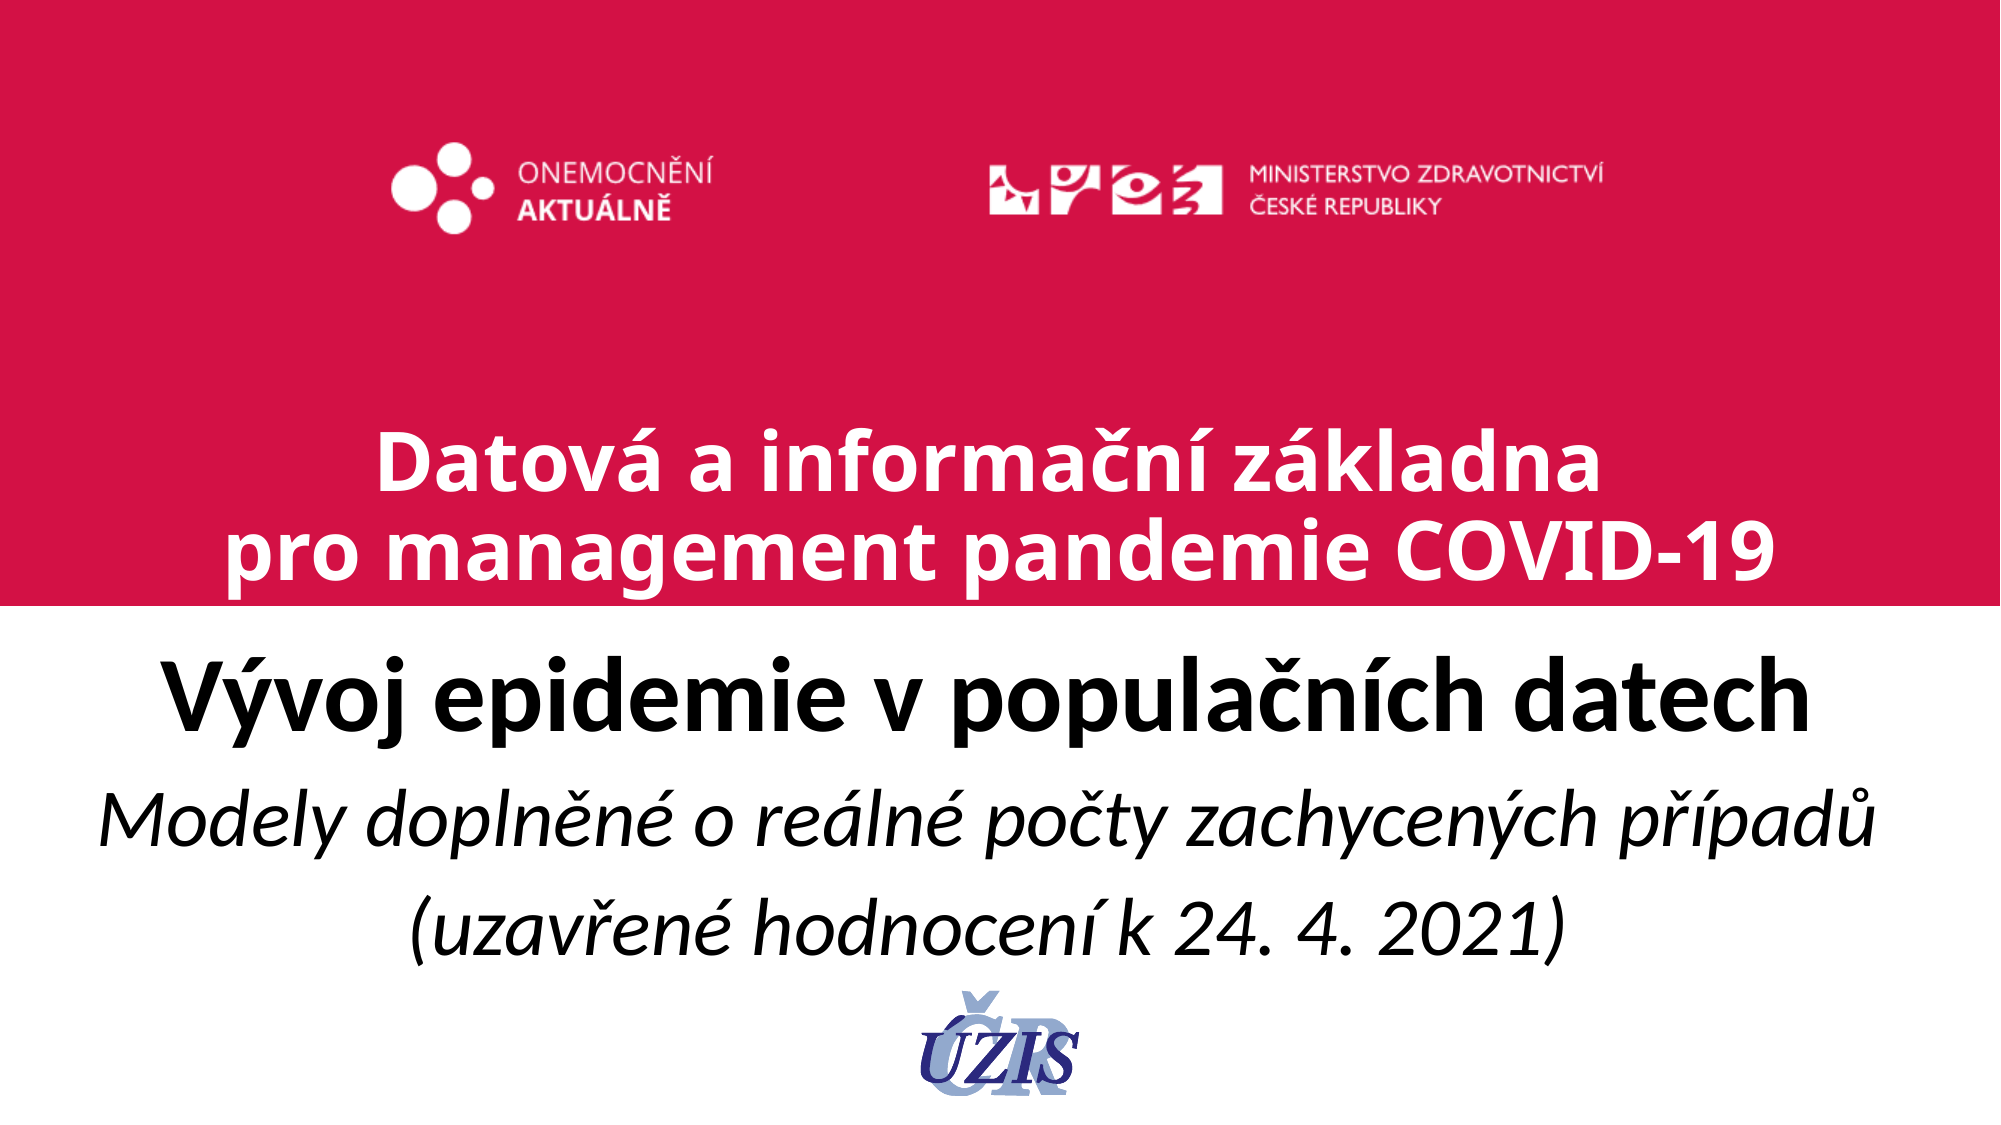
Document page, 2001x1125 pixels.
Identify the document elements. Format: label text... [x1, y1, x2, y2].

subtitle Vývoj epidemie v populačních datech Modely doplněné o reálné počty zachycených případů (uzavřené hodnocení k 24. 4. 2021) [0, 630, 1977, 982]
title Datová a informační základna pro management pandemie COVID-19 [0, 410, 2000, 606]
